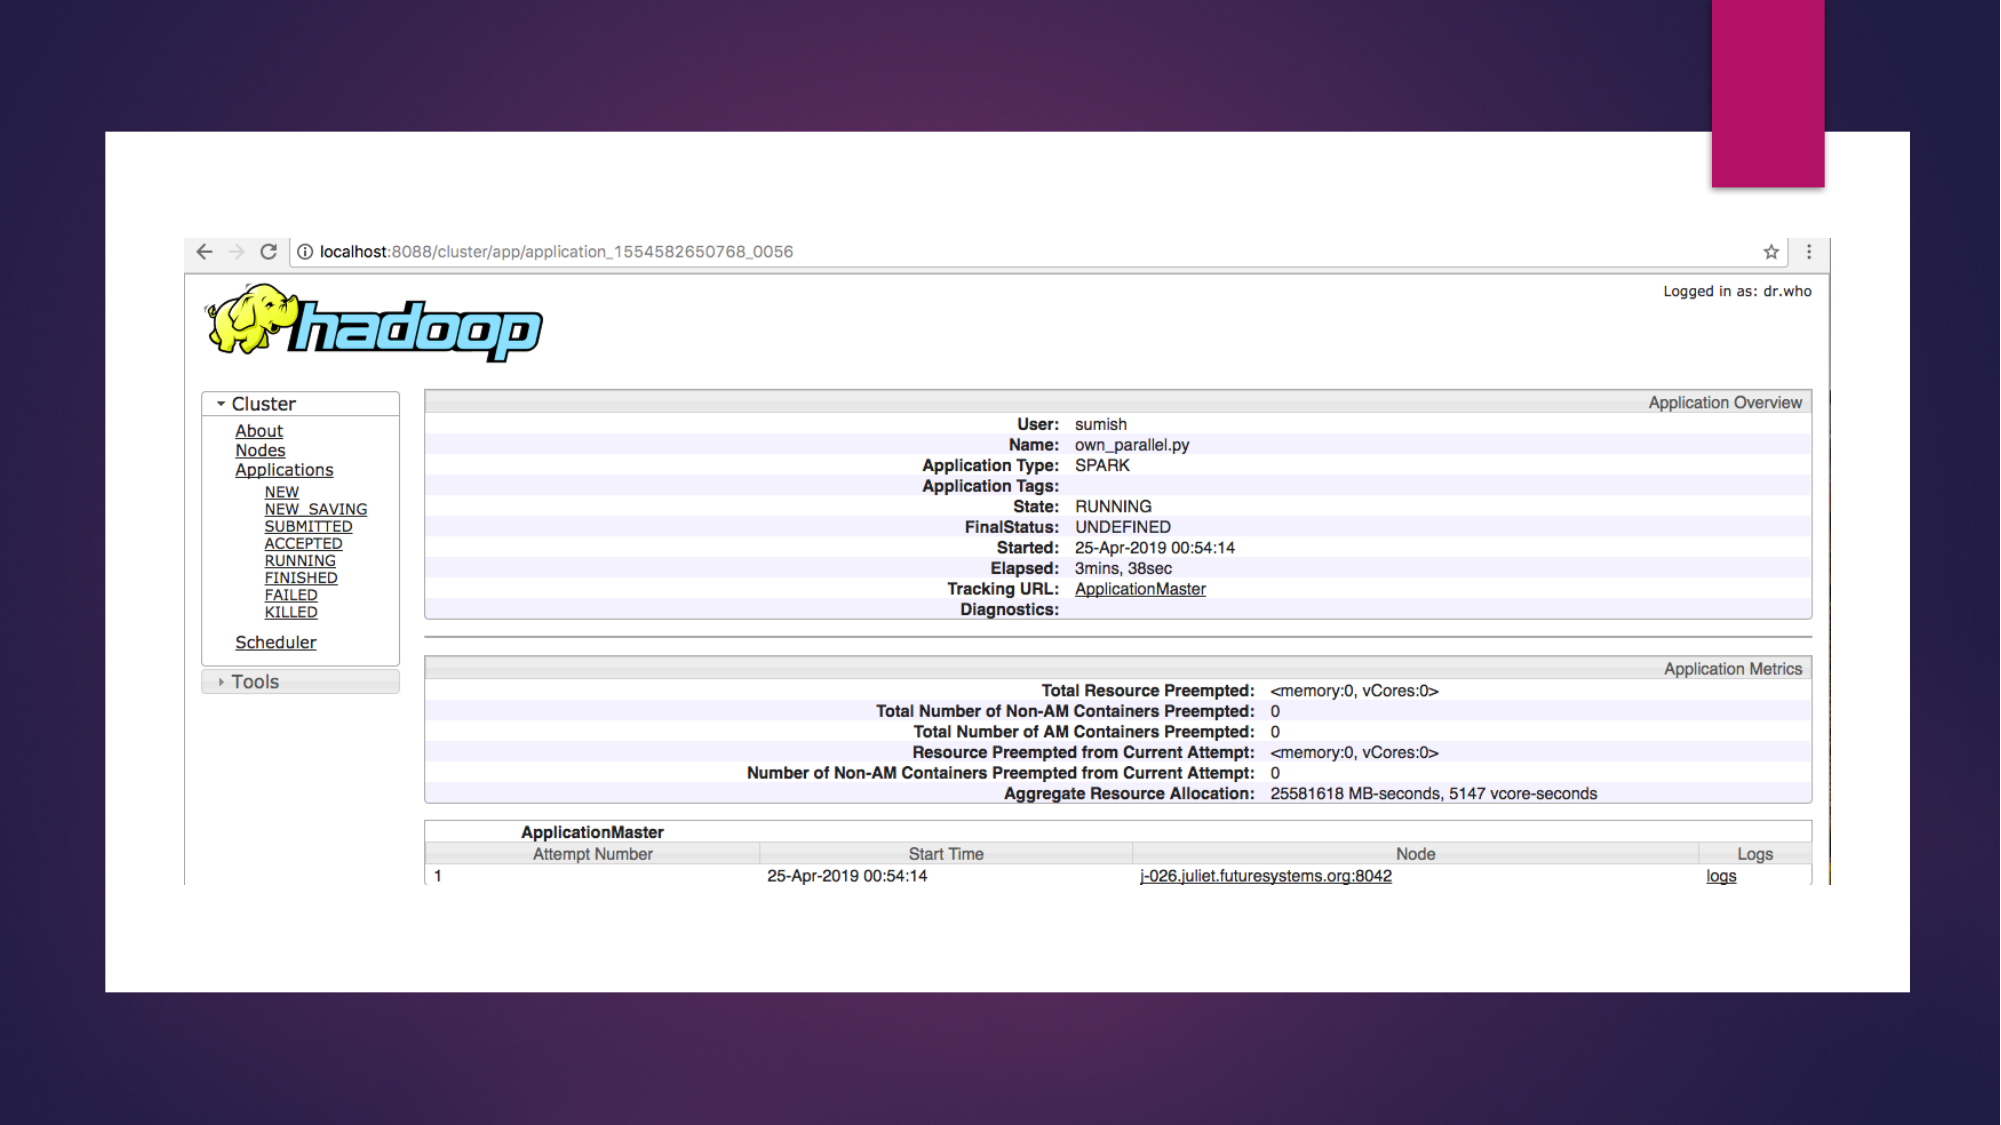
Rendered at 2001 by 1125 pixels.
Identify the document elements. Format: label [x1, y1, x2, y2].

text_box [104, 130, 1911, 994]
text_box [0, 0, 2000, 1125]
list [184, 238, 1832, 886]
text_box [1711, 0, 1825, 188]
